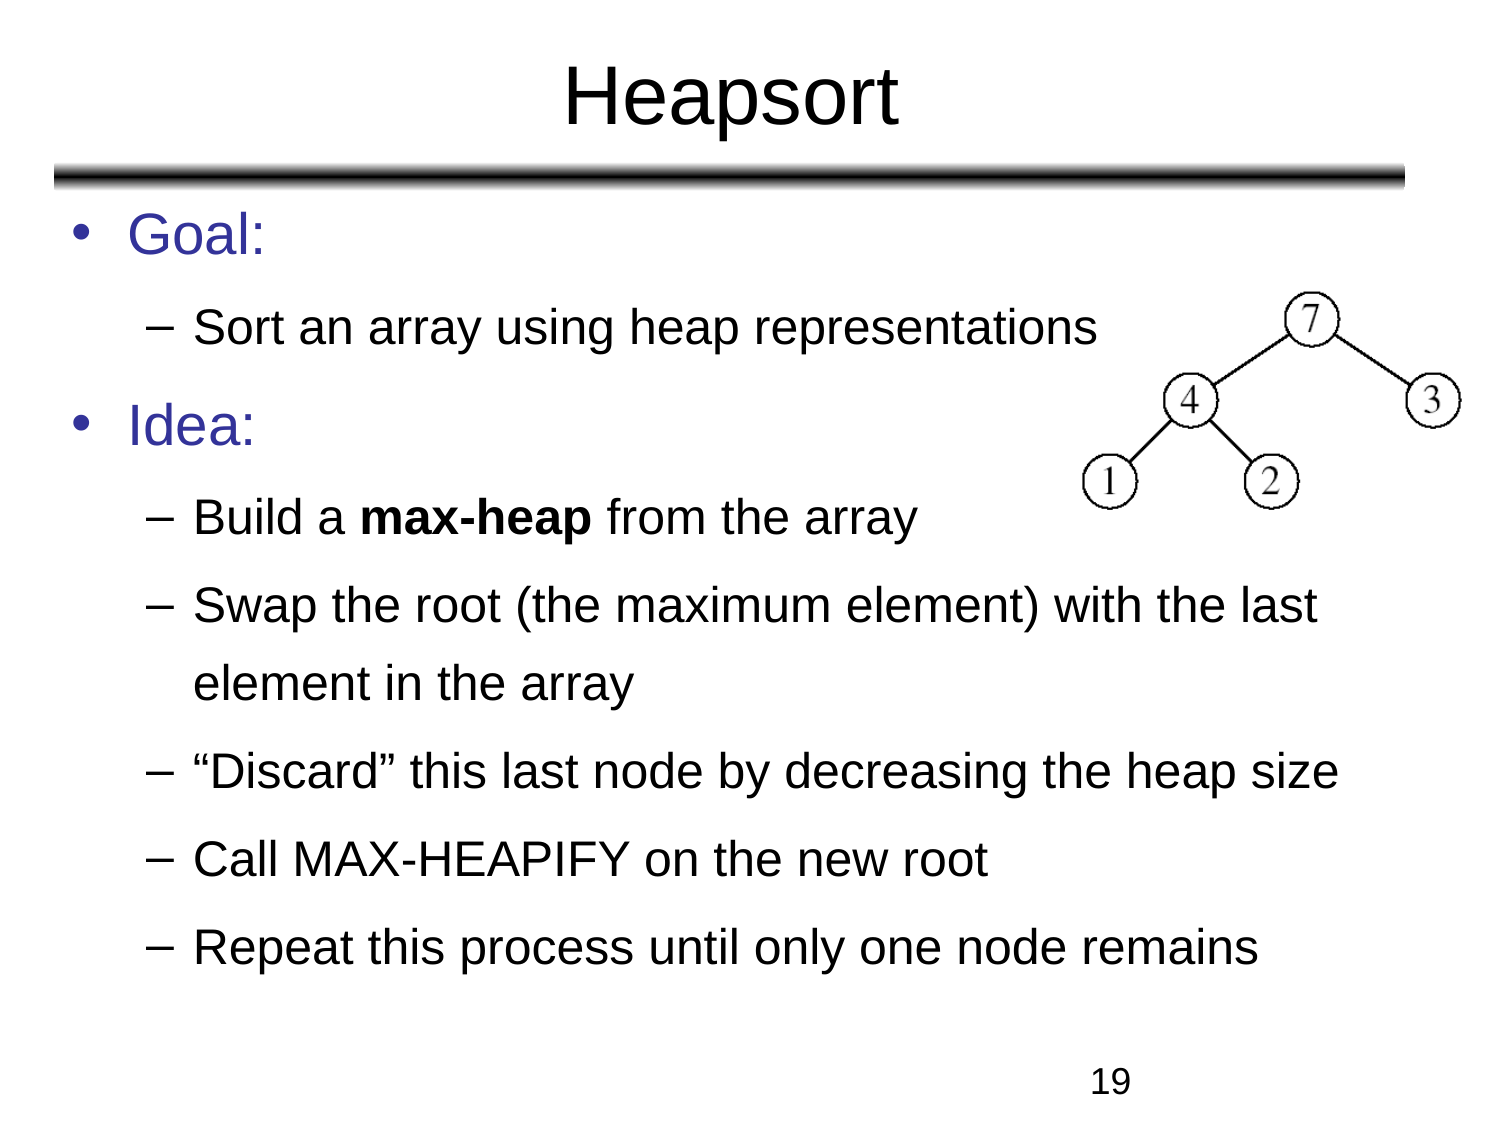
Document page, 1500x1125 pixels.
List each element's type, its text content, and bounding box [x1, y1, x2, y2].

slide_number ‹#› [1074, 1049, 1425, 1103]
picture [1068, 277, 1473, 519]
list Goal: Sort an array using heap representations Idea: Build a max-heap from the array Swap the root (the maximum element) with the last element in the array “Discard” this last node by decreasing the heap size Call MAX-HEAPIFY on the new root Repeat this process until only one node remains [55, 167, 1406, 1092]
title Heapsort [55, 16, 1406, 166]
